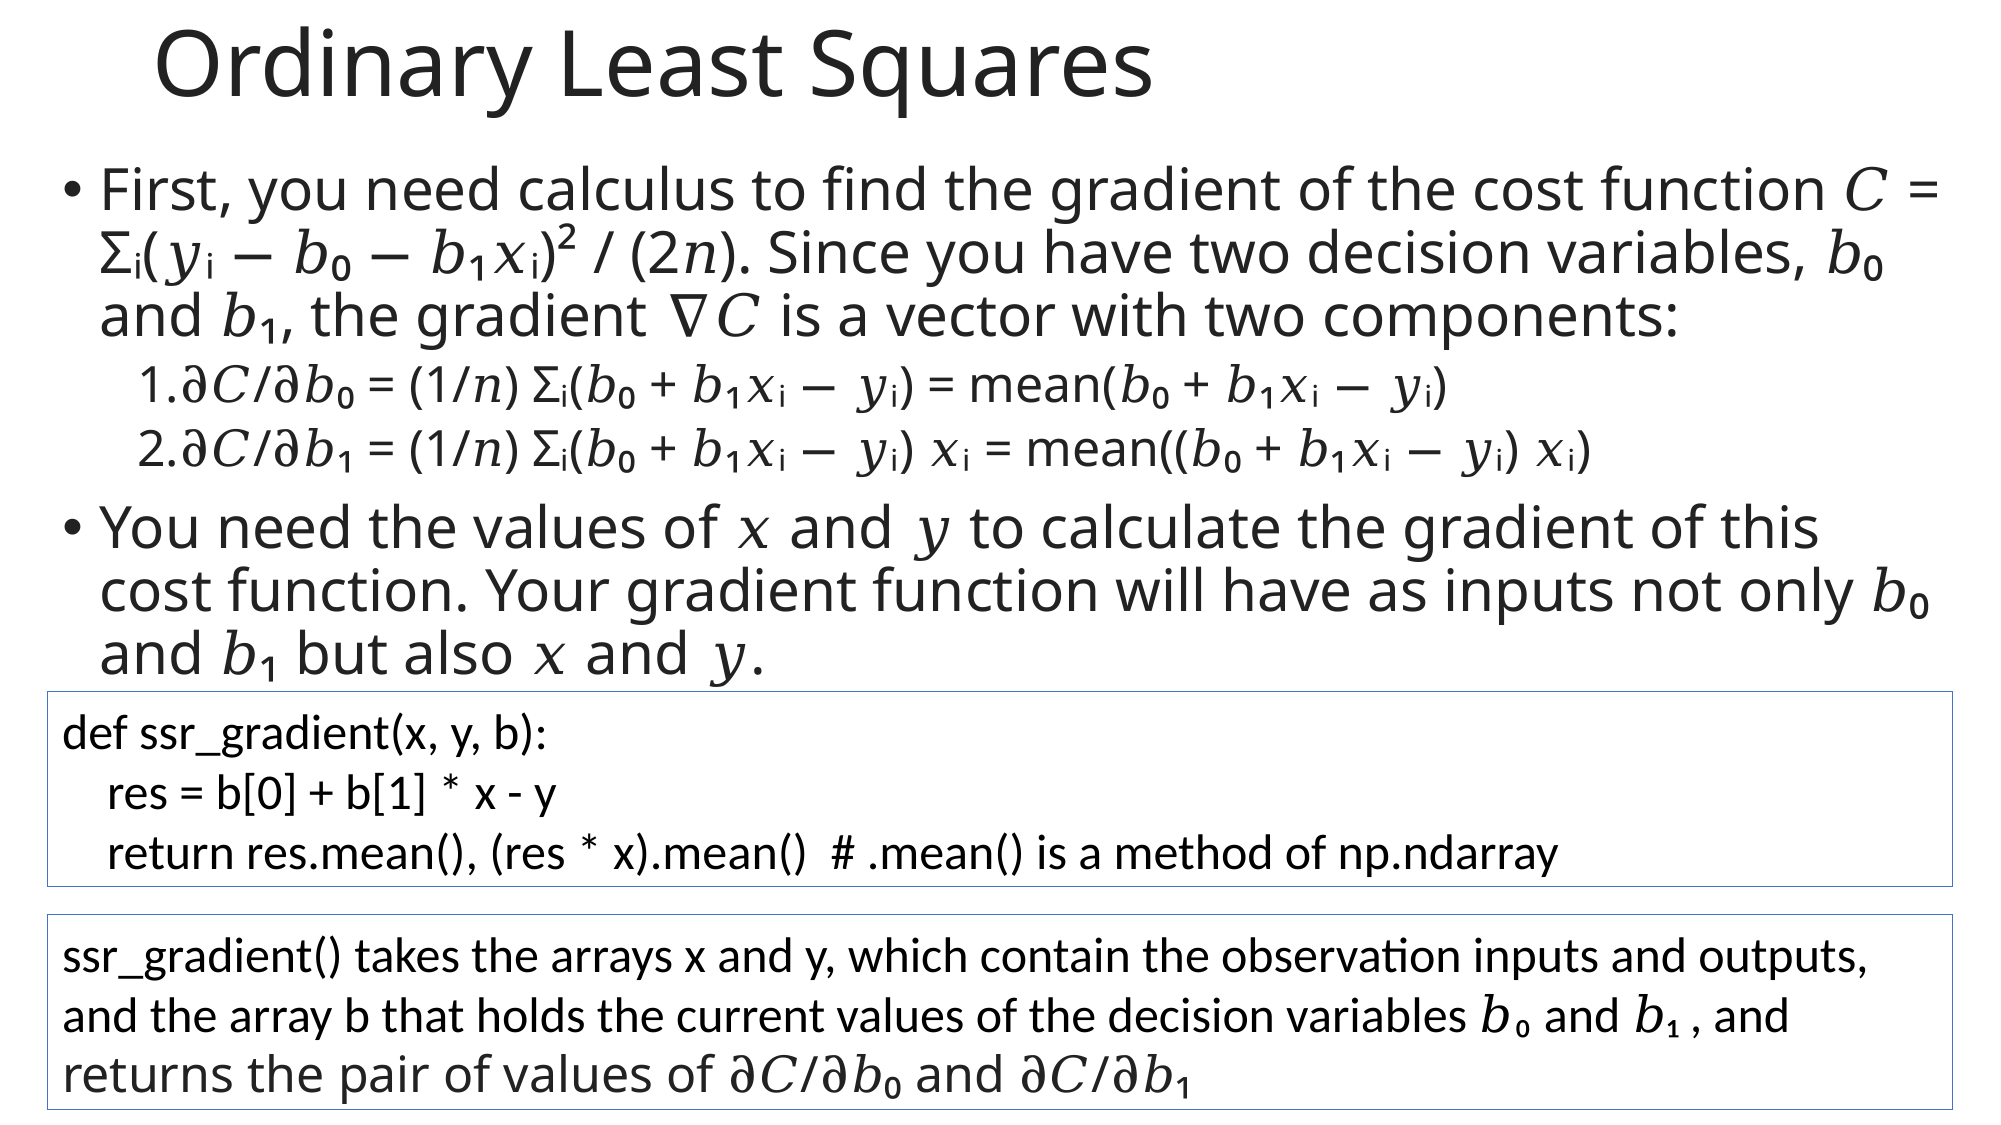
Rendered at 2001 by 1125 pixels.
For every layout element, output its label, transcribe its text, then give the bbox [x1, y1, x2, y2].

text_box ssr_gradient() takes the arrays x and y, which contain the observation inputs and outputs, and the array b that holds the current values of the decision variables 𝑏₀ and 𝑏₁ , and returns the pair of values of ∂𝐶/∂𝑏₀ and ∂𝐶/∂𝑏₁ [47, 914, 1953, 1110]
title Ordinary Least Squares [137, 0, 1863, 135]
list First, you need calculus to find the gradient of the cost function 𝐶 = Σᵢ(𝑦ᵢ − 𝑏₀ − 𝑏₁𝑥ᵢ)² / (2𝑛). Since you have two decision variables, 𝑏₀ and 𝑏₁, the gradient ∇𝐶 is a vector with two components: ∂𝐶/∂𝑏₀ = (1/𝑛) Σᵢ(𝑏₀ + 𝑏₁𝑥ᵢ − 𝑦ᵢ) = mean(𝑏₀ + 𝑏₁𝑥ᵢ − 𝑦ᵢ) ∂𝐶/∂𝑏₁ = (1/𝑛) Σᵢ(𝑏₀ + 𝑏₁𝑥ᵢ − 𝑦ᵢ) 𝑥ᵢ = mean((𝑏₀ + 𝑏₁𝑥ᵢ − 𝑦ᵢ) 𝑥ᵢ) You need the values of 𝑥 and 𝑦 to calculate the gradient of this cost function. Your gradient function will have as inputs not only 𝑏₀ and 𝑏₁ but also 𝑥 and 𝑦. [47, 152, 1961, 1014]
text_box def ssr_gradient(x, y, b): res = b[0] + b[1] * x - y return res.mean(), (res * x).mean() # .mean() is a method of np.ndarray [47, 691, 1953, 887]
